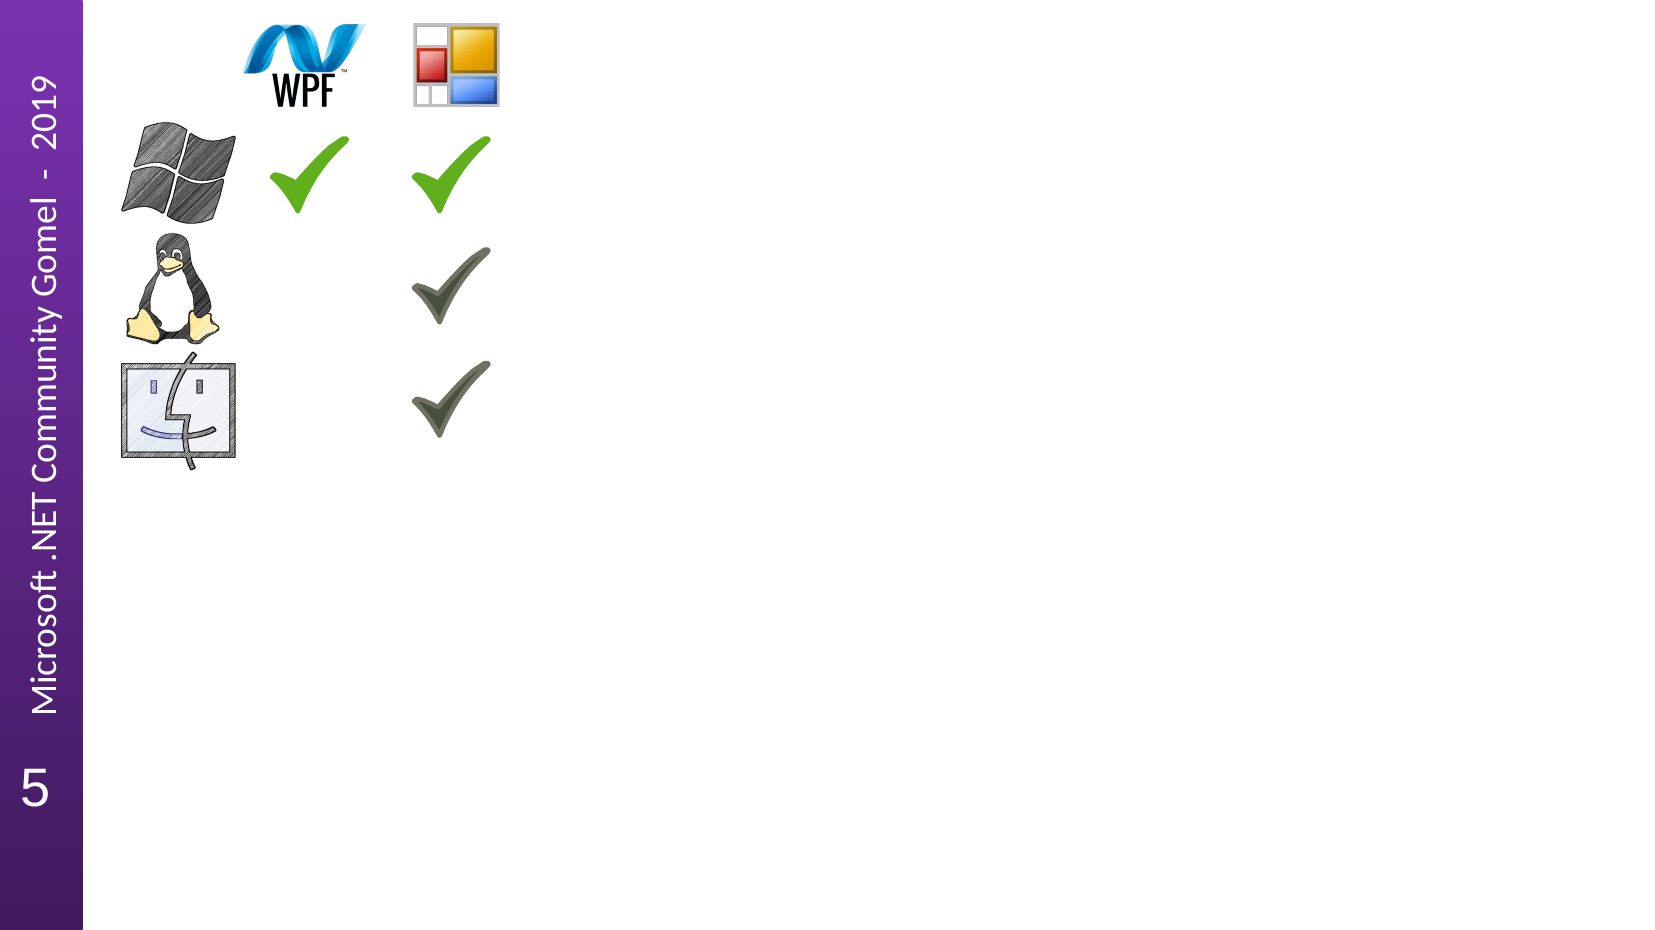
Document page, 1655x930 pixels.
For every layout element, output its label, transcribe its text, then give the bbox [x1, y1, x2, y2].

text_box [413, 138, 489, 212]
text_box [242, 23, 366, 107]
text_box [413, 23, 500, 107]
text_box [118, 348, 237, 471]
text_box [413, 363, 489, 436]
text_box [118, 230, 225, 346]
text_box [119, 118, 238, 226]
text_box [272, 138, 347, 212]
text_box [413, 249, 489, 323]
text_box 5 [16, 755, 55, 818]
